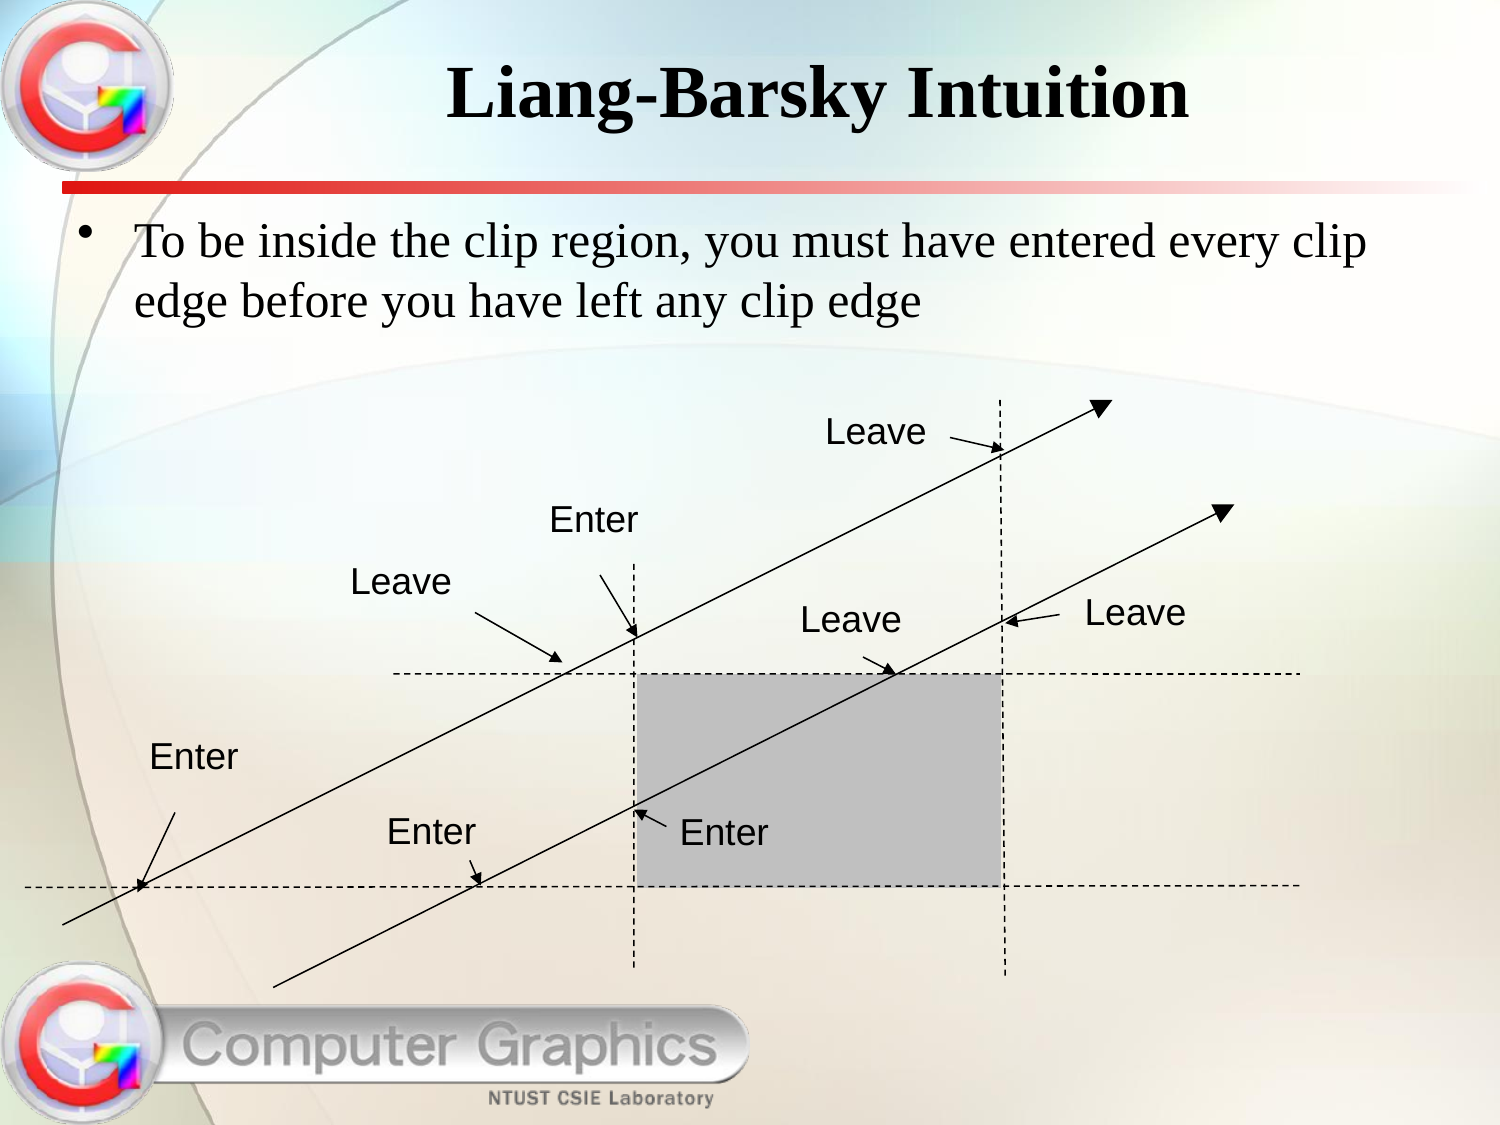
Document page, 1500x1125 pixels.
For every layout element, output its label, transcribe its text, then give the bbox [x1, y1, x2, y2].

text_box Leave [810, 399, 942, 460]
text_box Enter [534, 487, 654, 548]
text_box [474, 612, 563, 663]
text_box Leave [1069, 580, 1202, 641]
text_box Enter [134, 724, 254, 785]
text_box [599, 574, 638, 638]
picture [0, 0, 1500, 1125]
text_box [1083, 504, 1235, 580]
text_box [469, 860, 482, 886]
title Liang-Barsky Intuition [174, 24, 1463, 150]
text_box [633, 809, 667, 827]
list To be inside the clip region, you must have entered every clip edge before you have left any clip edge [62, 200, 1463, 1000]
text_box Enter [371, 799, 492, 860]
text_box [949, 437, 1005, 454]
text_box [137, 812, 176, 893]
text_box Enter [664, 800, 785, 861]
text_box Leave [785, 587, 917, 648]
text_box [862, 656, 896, 674]
text_box [1005, 614, 1060, 628]
text_box Leave [335, 549, 467, 610]
text_box [638, 399, 1113, 638]
